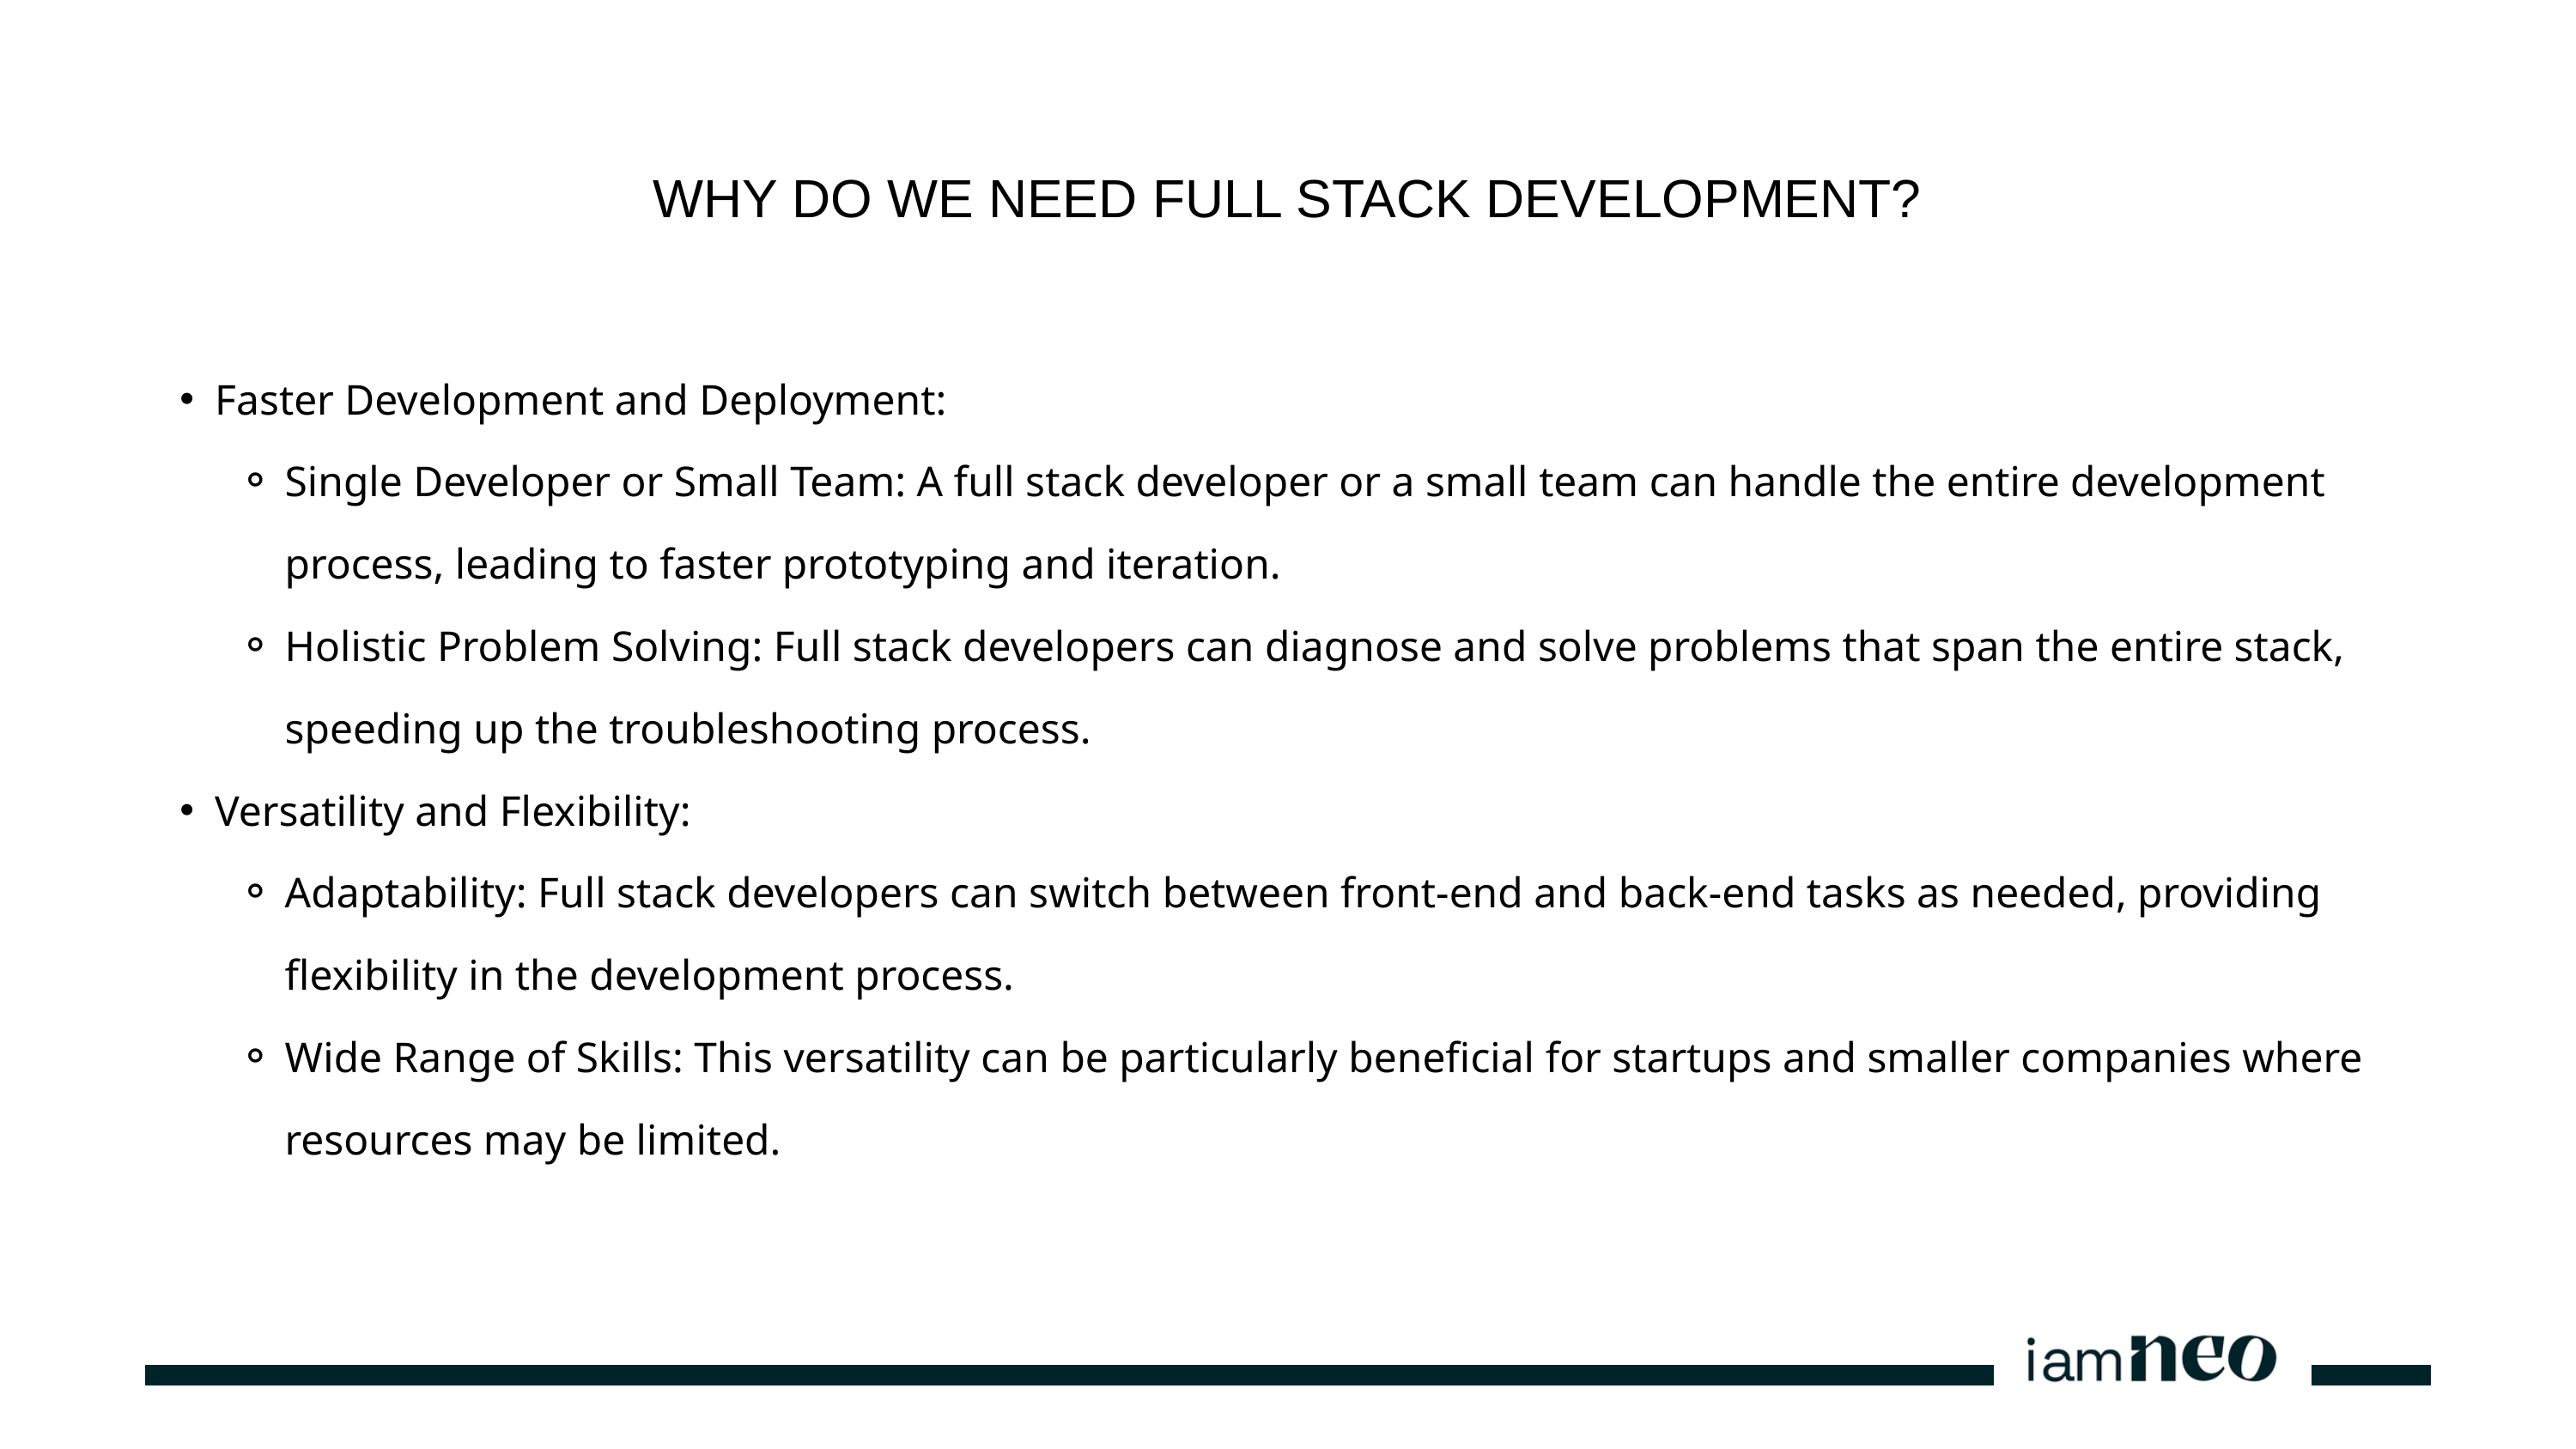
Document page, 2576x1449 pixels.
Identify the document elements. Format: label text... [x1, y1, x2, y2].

text_box Faster Development and Deployment: Single Developer or Small Team: A full stack developer or a small team can handle the entire development process, leading to faster prototyping and iteration. Holistic Problem Solving: Full stack developers can diagnose and solve problems that span the entire stack, speeding up the troubleshooting process. Versatility and Flexibility: Adaptability: Full stack developers can switch between front-end and back-end tasks as needed, providing flexibility in the development process. Wide Range of Skills: This versatility can be particularly beneficial for startups and smaller companies where resources may be limited. [144, 341, 2432, 1163]
text_box WHY DO WE NEED FULL STACK DEVELOPMENT? [327, 121, 2249, 229]
text_box [2027, 1333, 2279, 1385]
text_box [2312, 1364, 2432, 1385]
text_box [144, 1364, 1995, 1385]
